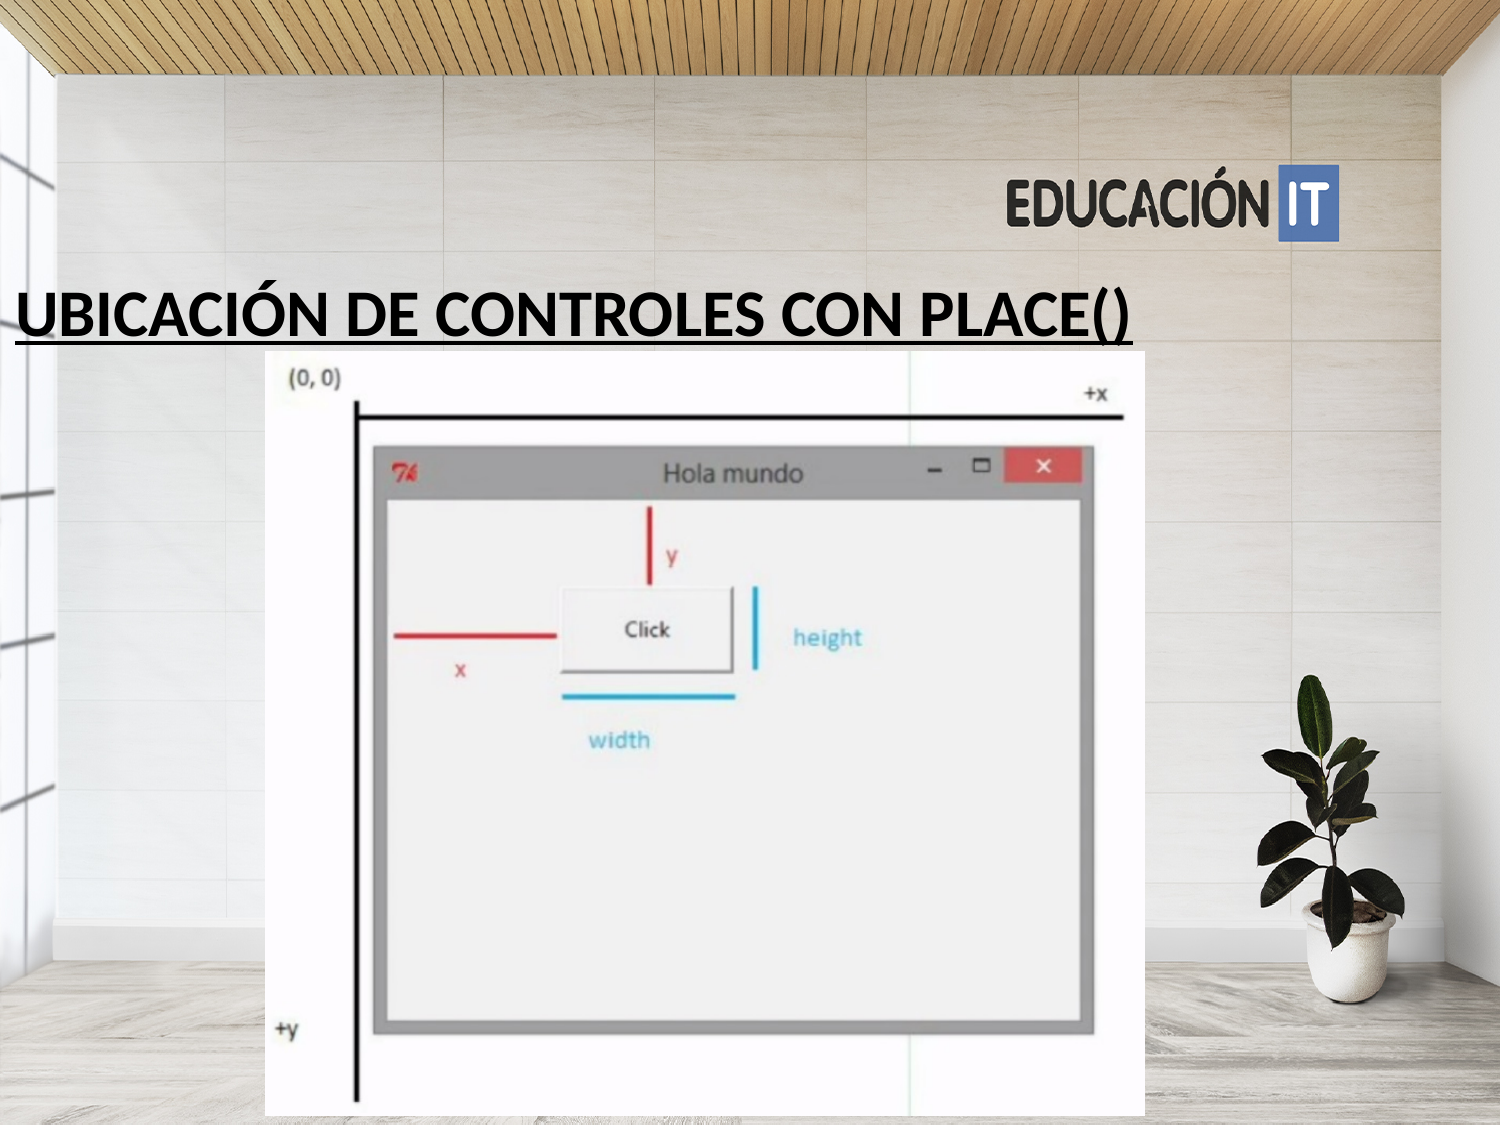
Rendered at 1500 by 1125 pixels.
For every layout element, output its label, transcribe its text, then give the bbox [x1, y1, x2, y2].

list UBICACIÓN DE CONTROLES CON PLACE() [0, 262, 1425, 1125]
picture [0, 0, 1500, 1125]
picture [265, 351, 1146, 1116]
